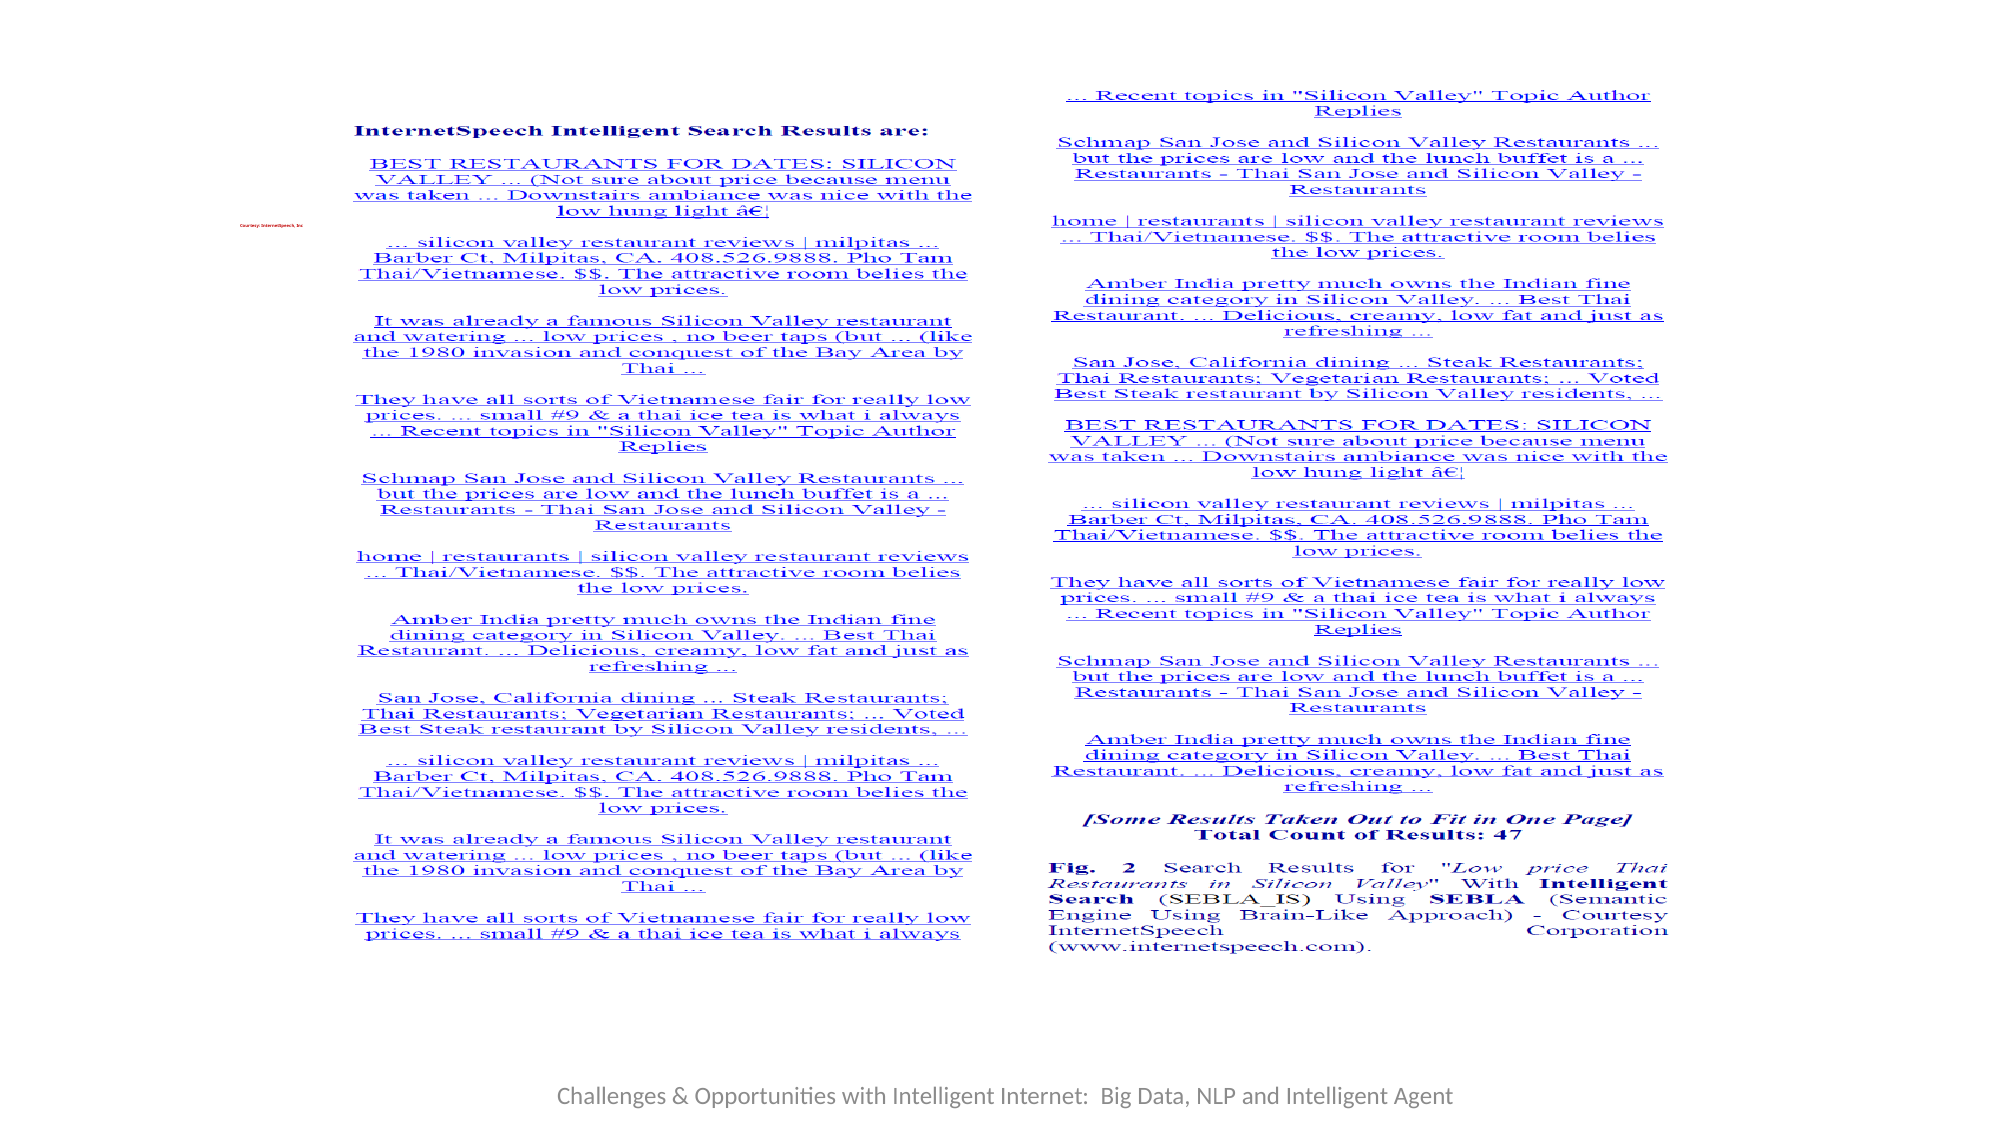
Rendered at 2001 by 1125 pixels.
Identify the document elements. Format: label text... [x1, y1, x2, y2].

picture [333, 85, 1706, 965]
title Courtesy: InternetSpeech, Inc [137, 22, 1863, 240]
slide_number 24 [1412, 1042, 1863, 1103]
footer Challenges & Opportunities with Intelligent Internet: Big Data, NLP and Intelligent Agent [431, 1065, 1582, 1125]
